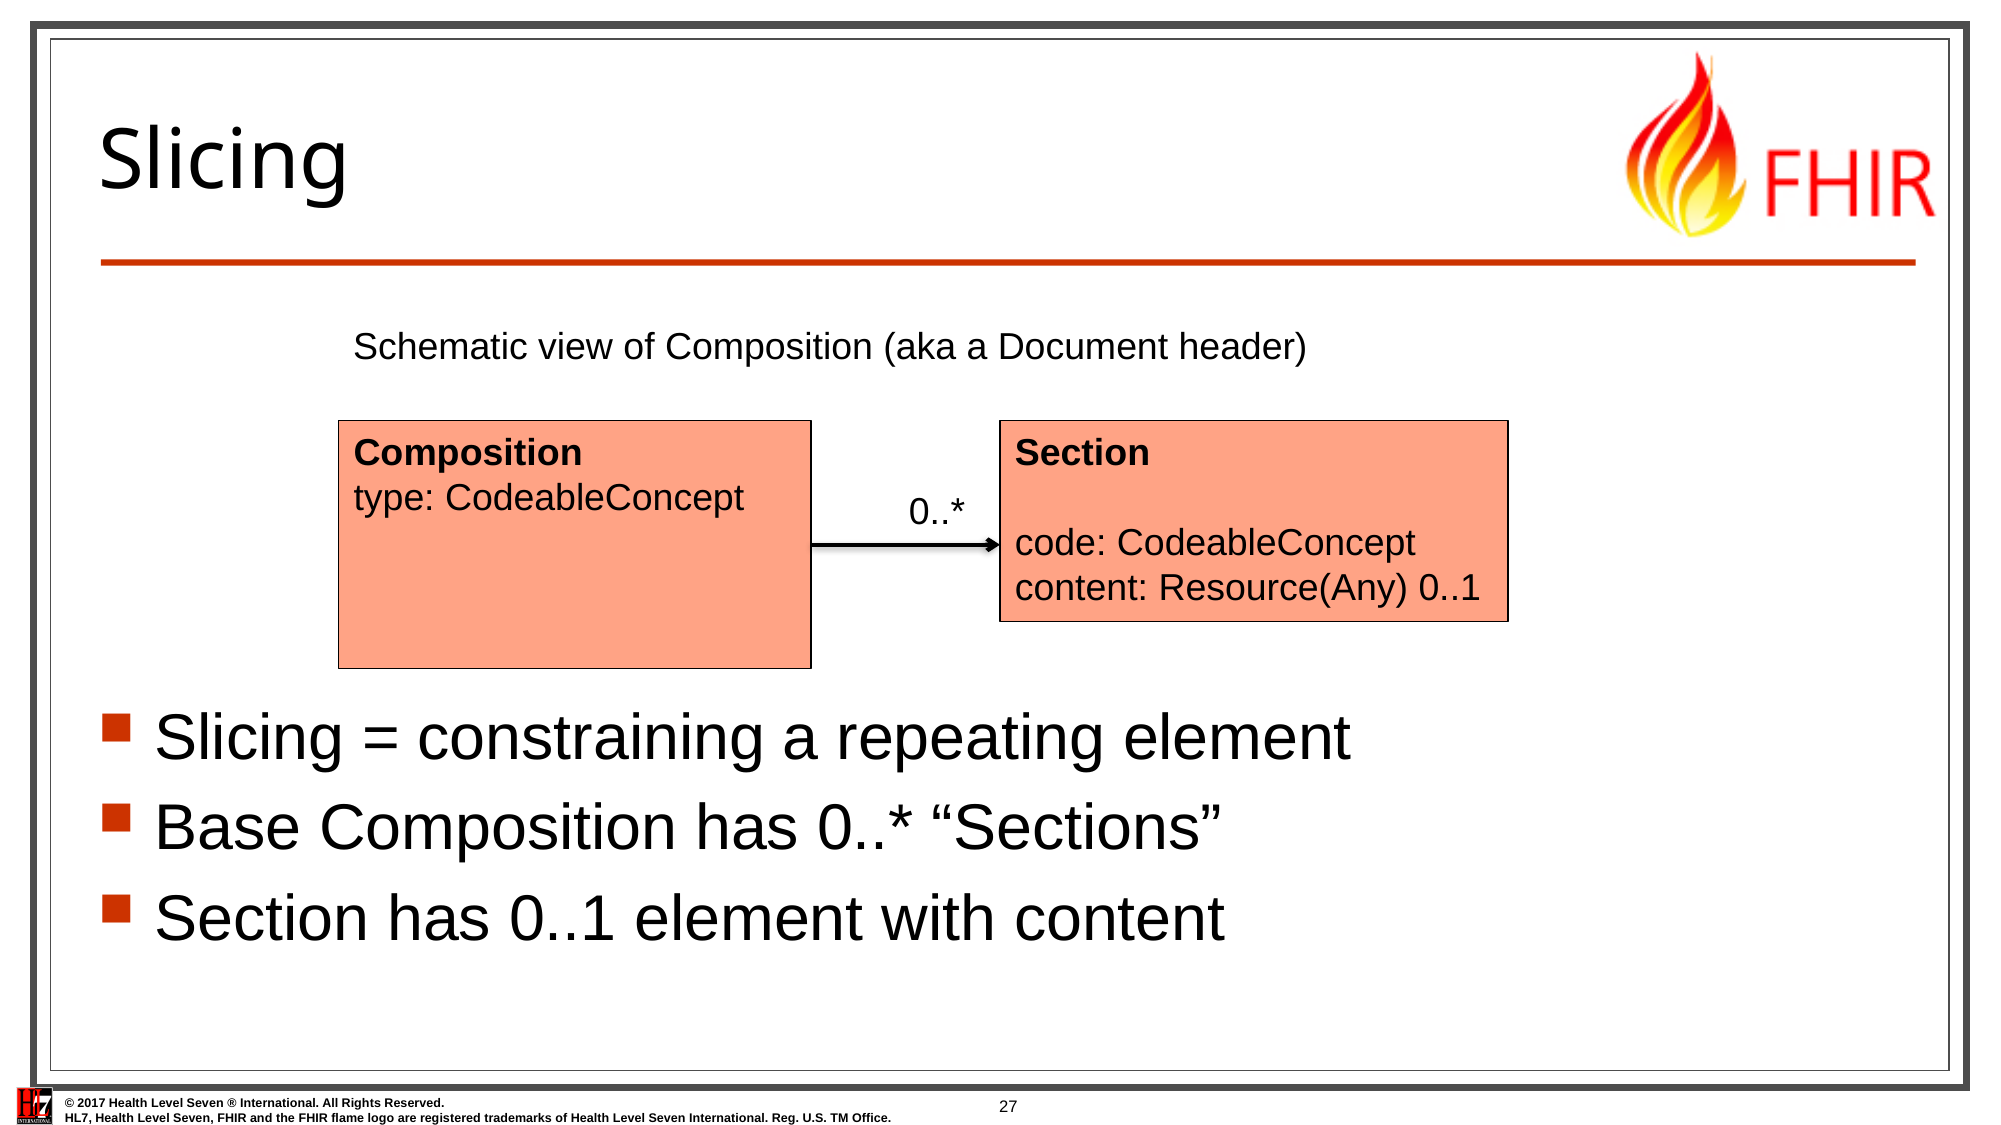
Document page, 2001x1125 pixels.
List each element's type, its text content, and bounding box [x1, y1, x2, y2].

text_box 0..* [894, 479, 981, 540]
text_box Section code: CodeableConcept content: Resource(Any) 0..1 [999, 420, 1508, 622]
picture [16, 1087, 53, 1125]
text_box Schematic view of Composition (aka a Document header) [338, 314, 1473, 375]
text_box Composition type: CodeableConcept [338, 420, 811, 669]
title Slicing [83, 77, 1614, 213]
picture [1613, 41, 1948, 247]
list Slicing = constraining a repeating element Base Composition has 0..* “Sections” Section has 0..1 element with content [83, 687, 1917, 1026]
slide_number 27 [949, 1087, 1067, 1125]
